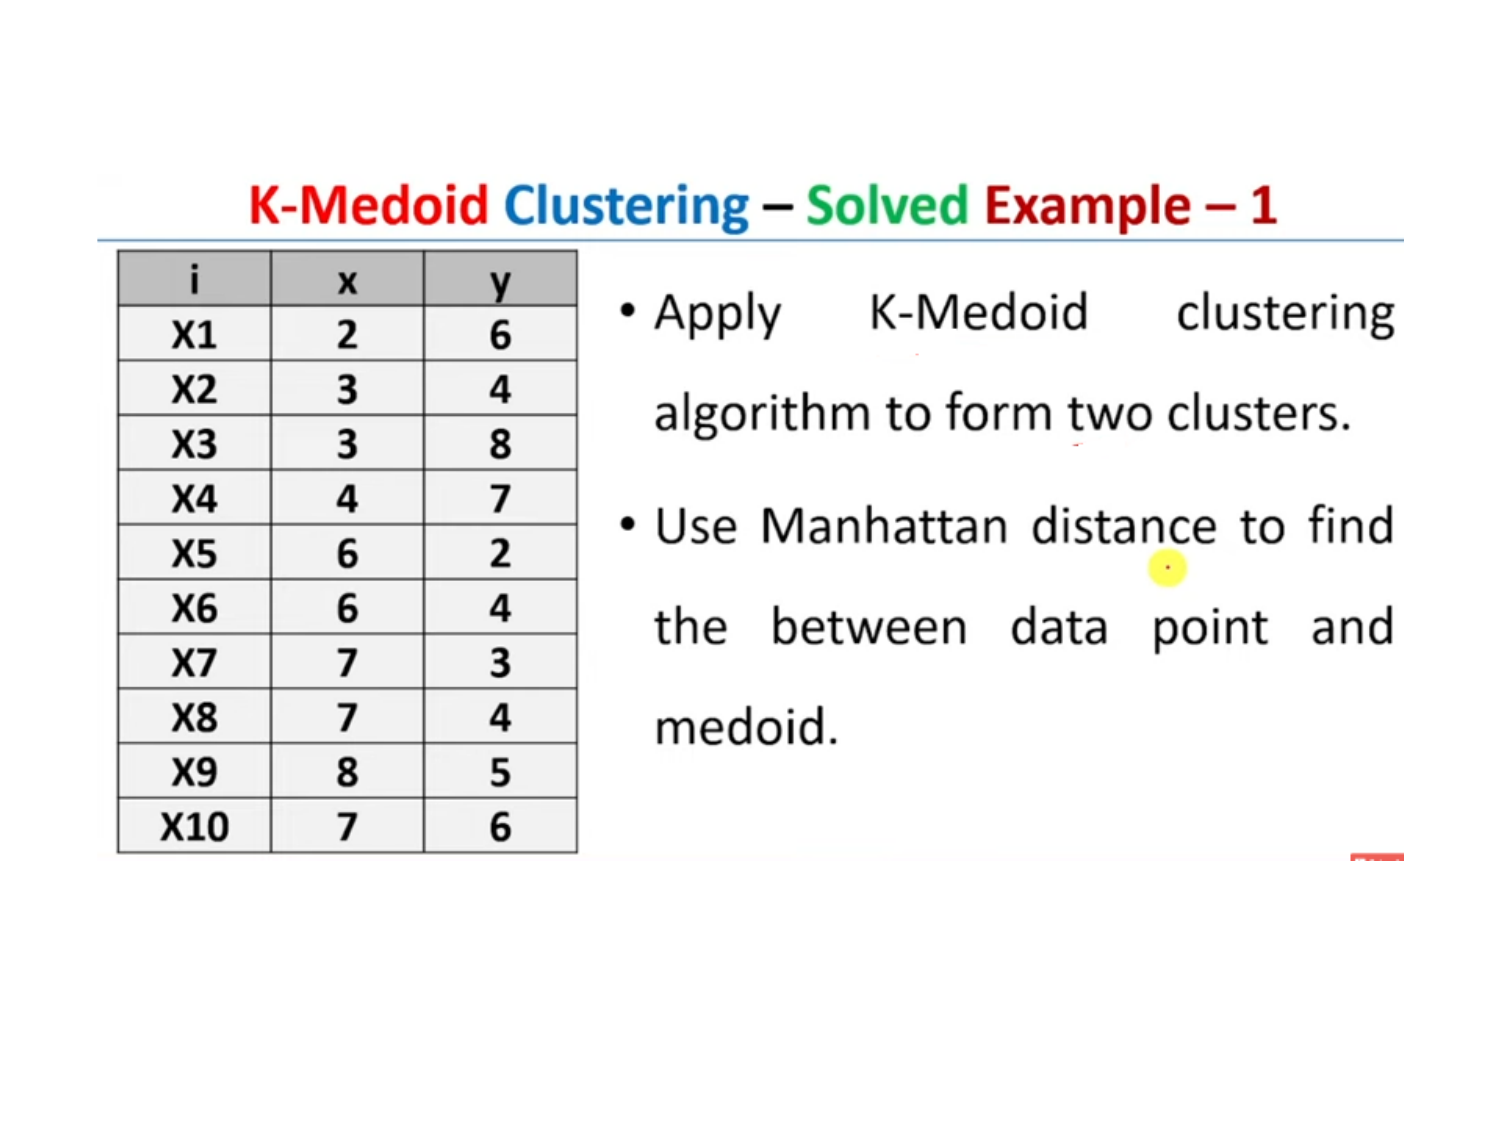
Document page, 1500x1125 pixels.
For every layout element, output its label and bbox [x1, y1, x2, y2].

picture [96, 174, 1404, 862]
